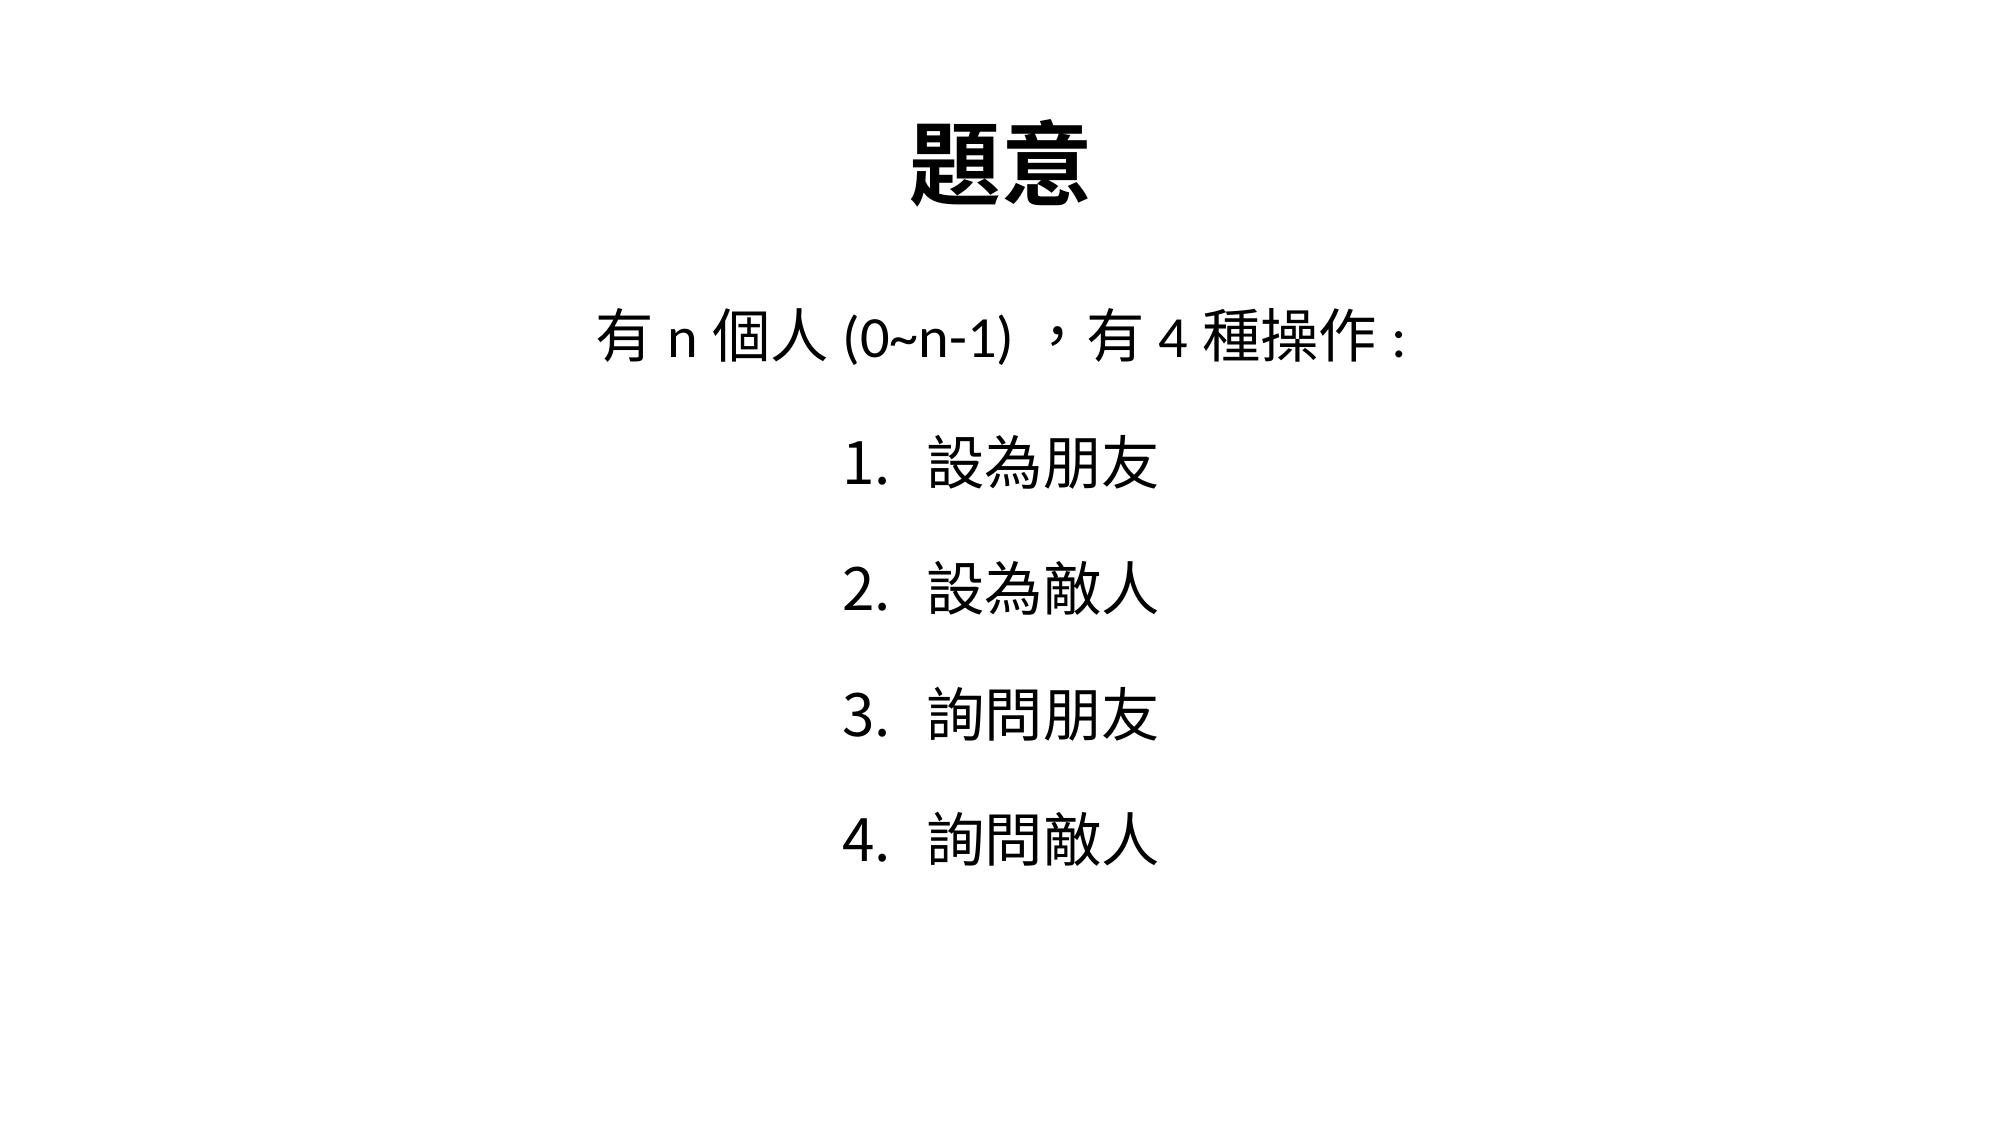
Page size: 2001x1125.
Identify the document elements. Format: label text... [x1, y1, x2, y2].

list 有n個人(0~n-1)，有4種操作: 設為朋友 設為敵人 詢問朋友 詢問敵人 [138, 299, 1864, 1014]
title 題意 [138, 60, 1864, 278]
